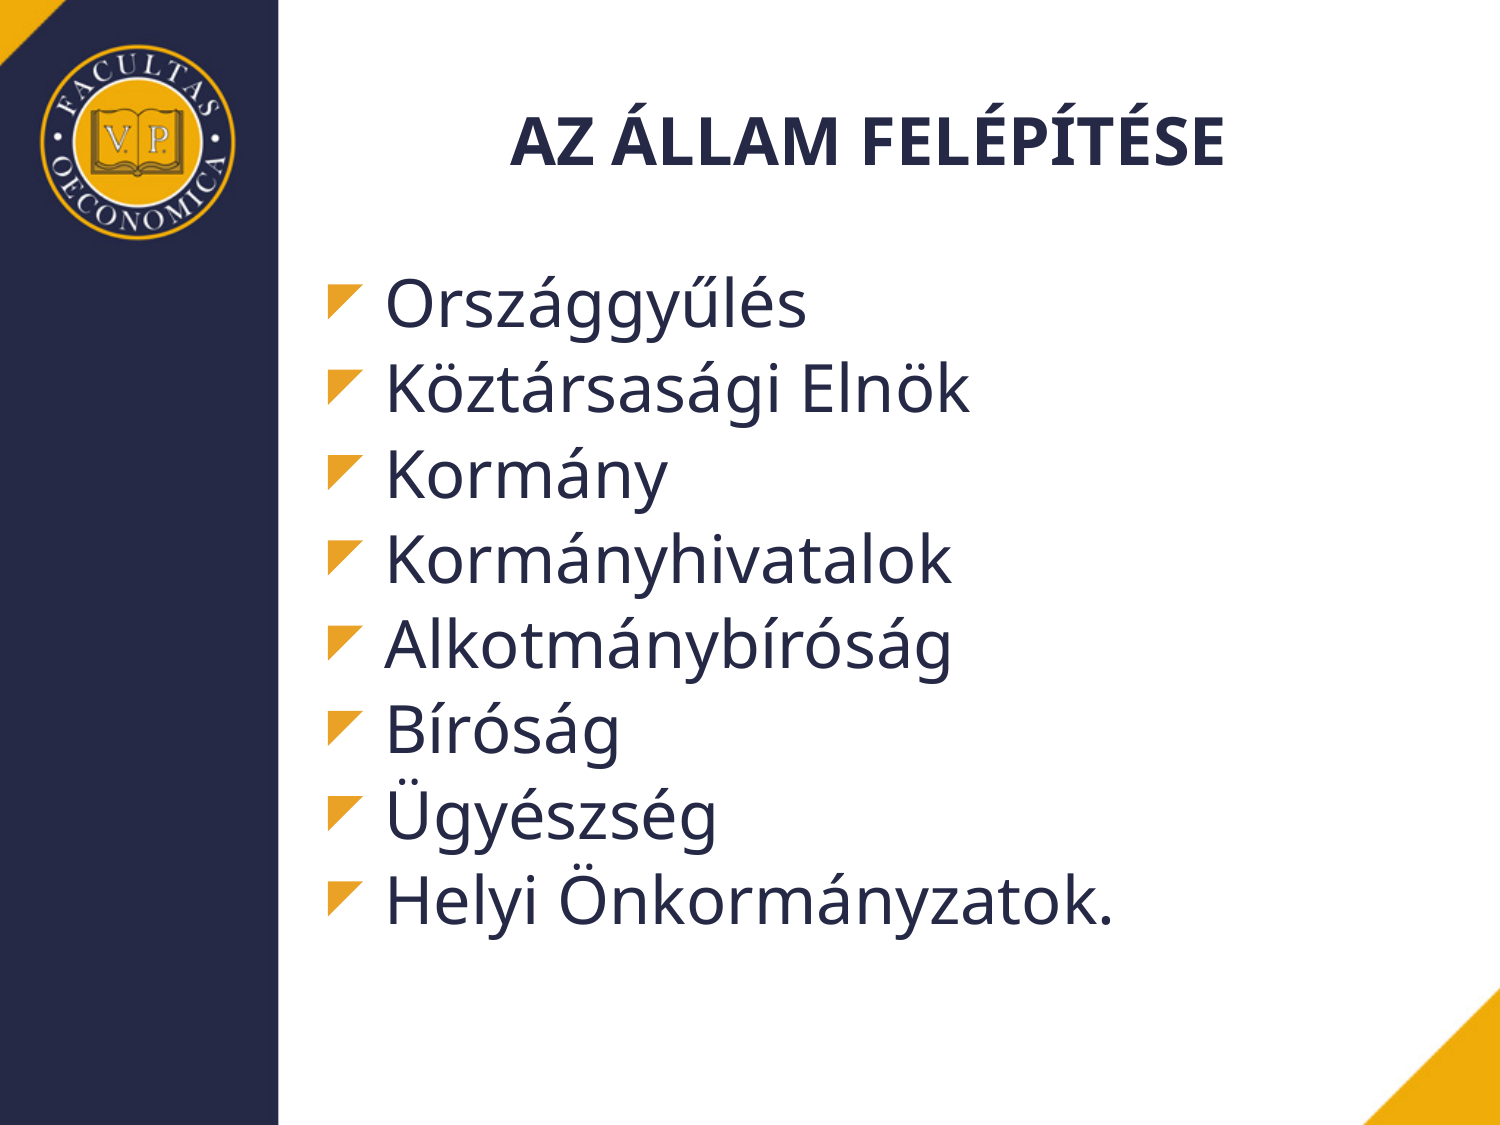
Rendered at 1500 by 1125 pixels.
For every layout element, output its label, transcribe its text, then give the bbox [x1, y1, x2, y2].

list Országgyűlés Köztársasági Elnök Kormány Kormányhivatalok Alkotmánybíróság Bíróság Ügyészség Helyi Önkormányzatok. [312, 262, 1425, 1005]
picture [0, 0, 1500, 1125]
title AZ ÁLLAM FELÉPÍTÉSE [312, 45, 1425, 233]
